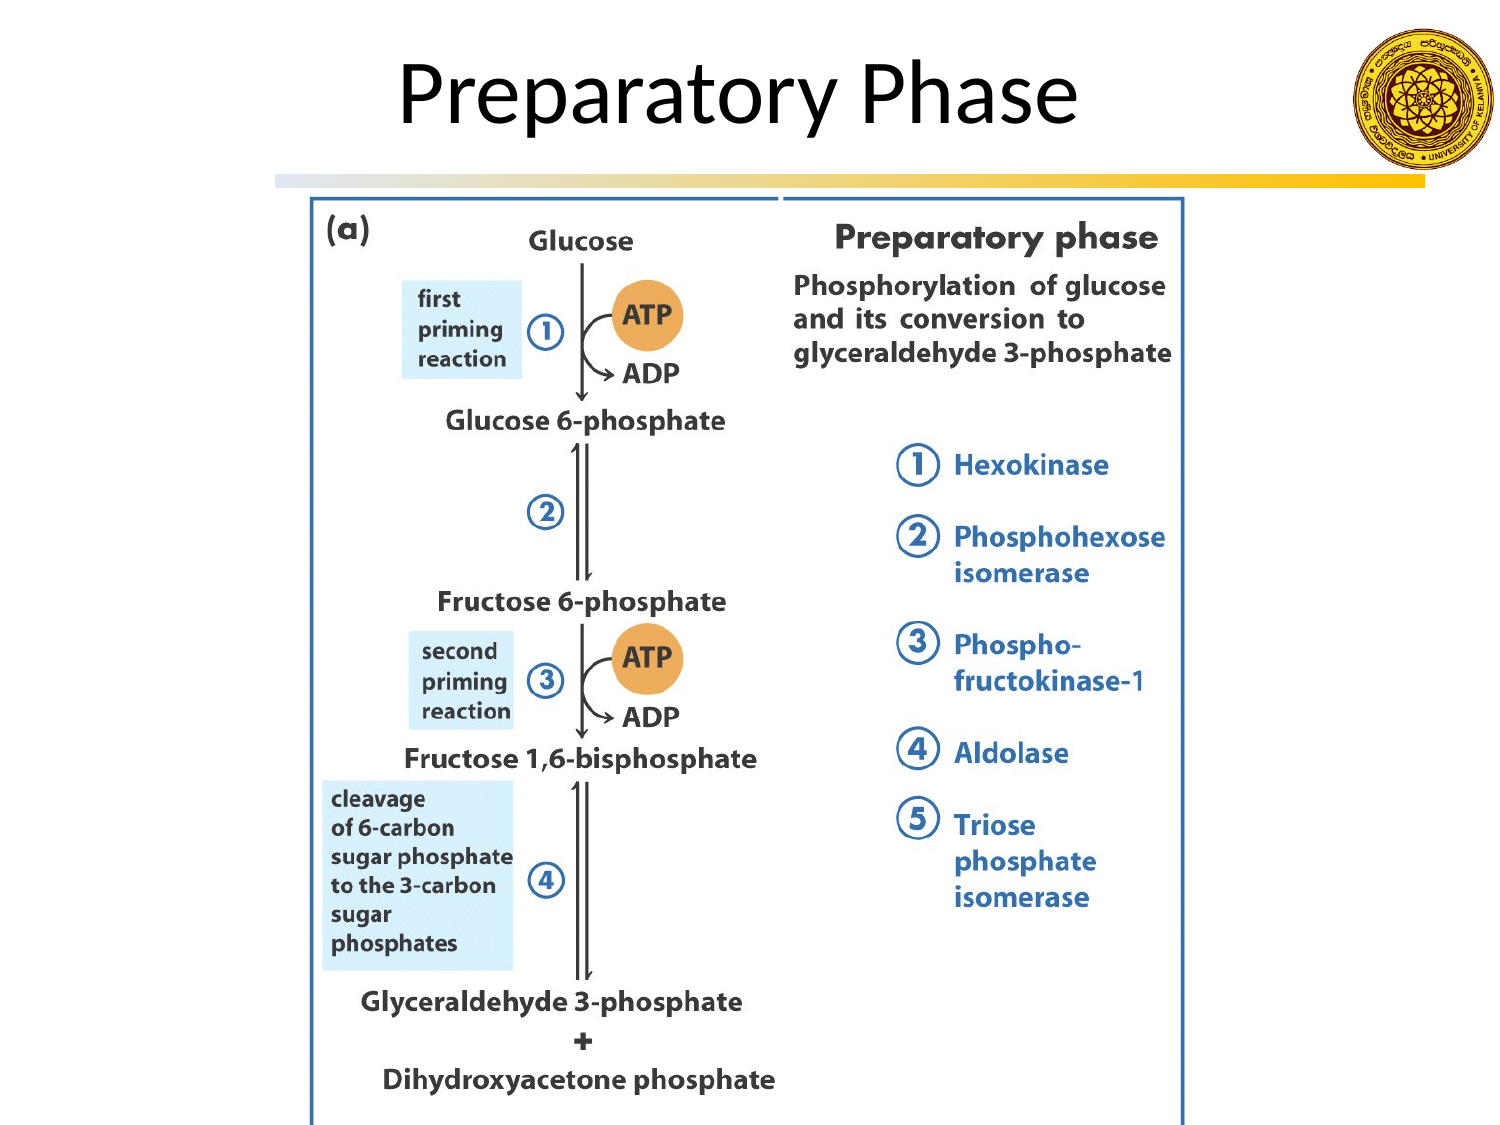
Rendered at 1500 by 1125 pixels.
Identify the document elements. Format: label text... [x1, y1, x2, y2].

picture [1346, 150, 1500, 174]
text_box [303, 190, 1188, 1125]
text_box Preparatory Phase [0, 24, 1500, 150]
